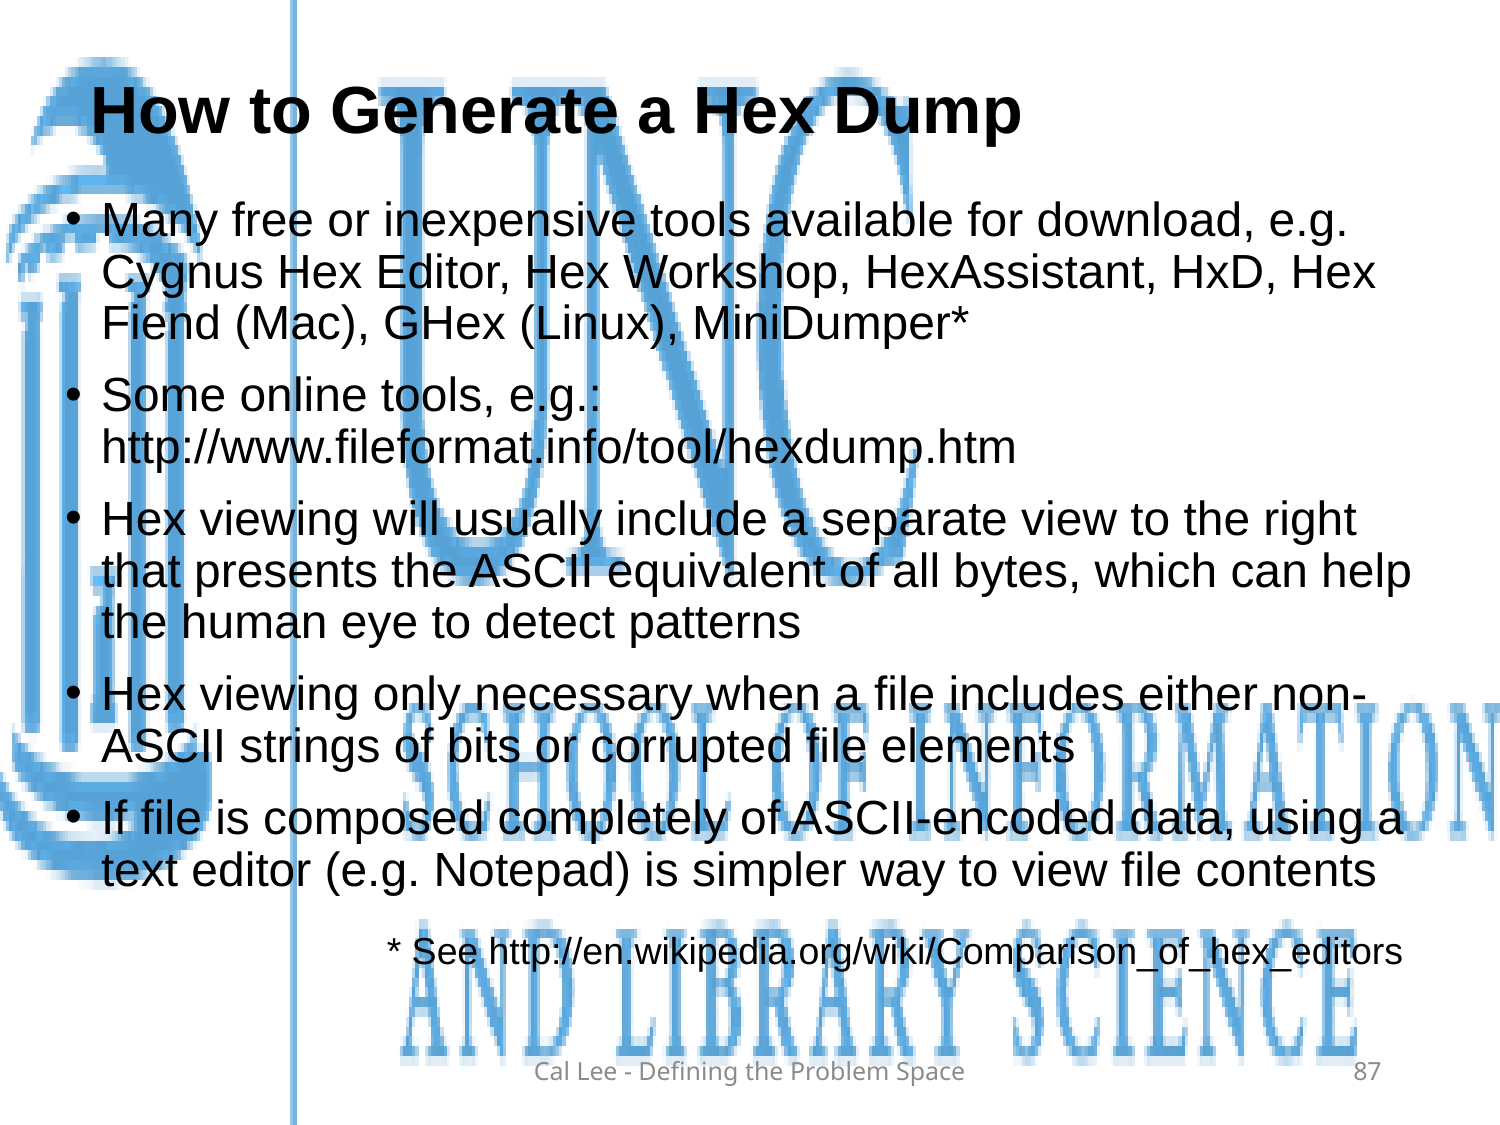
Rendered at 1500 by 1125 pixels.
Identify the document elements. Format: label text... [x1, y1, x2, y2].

slide_number 87 [1059, 1042, 1397, 1103]
list Many free or inexpensive tools available for download, e.g. Cygnus Hex Editor, Hex Workshop, HexAssistant, HxD, Hex Fiend (Mac), GHex (Linux), MiniDumper* Some online tools, e.g.: http://www.fileformat.info/tool/hexdump.htm Hex viewing will usually include a separate view to the right that presents the ASCII equivalent of all bytes, which can help the human eye to detect patterns Hex viewing only necessary when a file includes either non-ASCII strings of bits or corrupted file elements If file is composed completely of ASCII-encoded data, using a text editor (e.g. Notepad) is simpler way to view file contents [50, 187, 1450, 918]
title How to Generate a Hex Dump [75, 62, 1425, 163]
footer Cal Lee - Defining the Problem Space [496, 1042, 1004, 1103]
picture [0, 0, 1500, 1125]
text_box * See http://en.wikipedia.org/wiki/Comparison_of_hex_editors [372, 919, 1419, 980]
